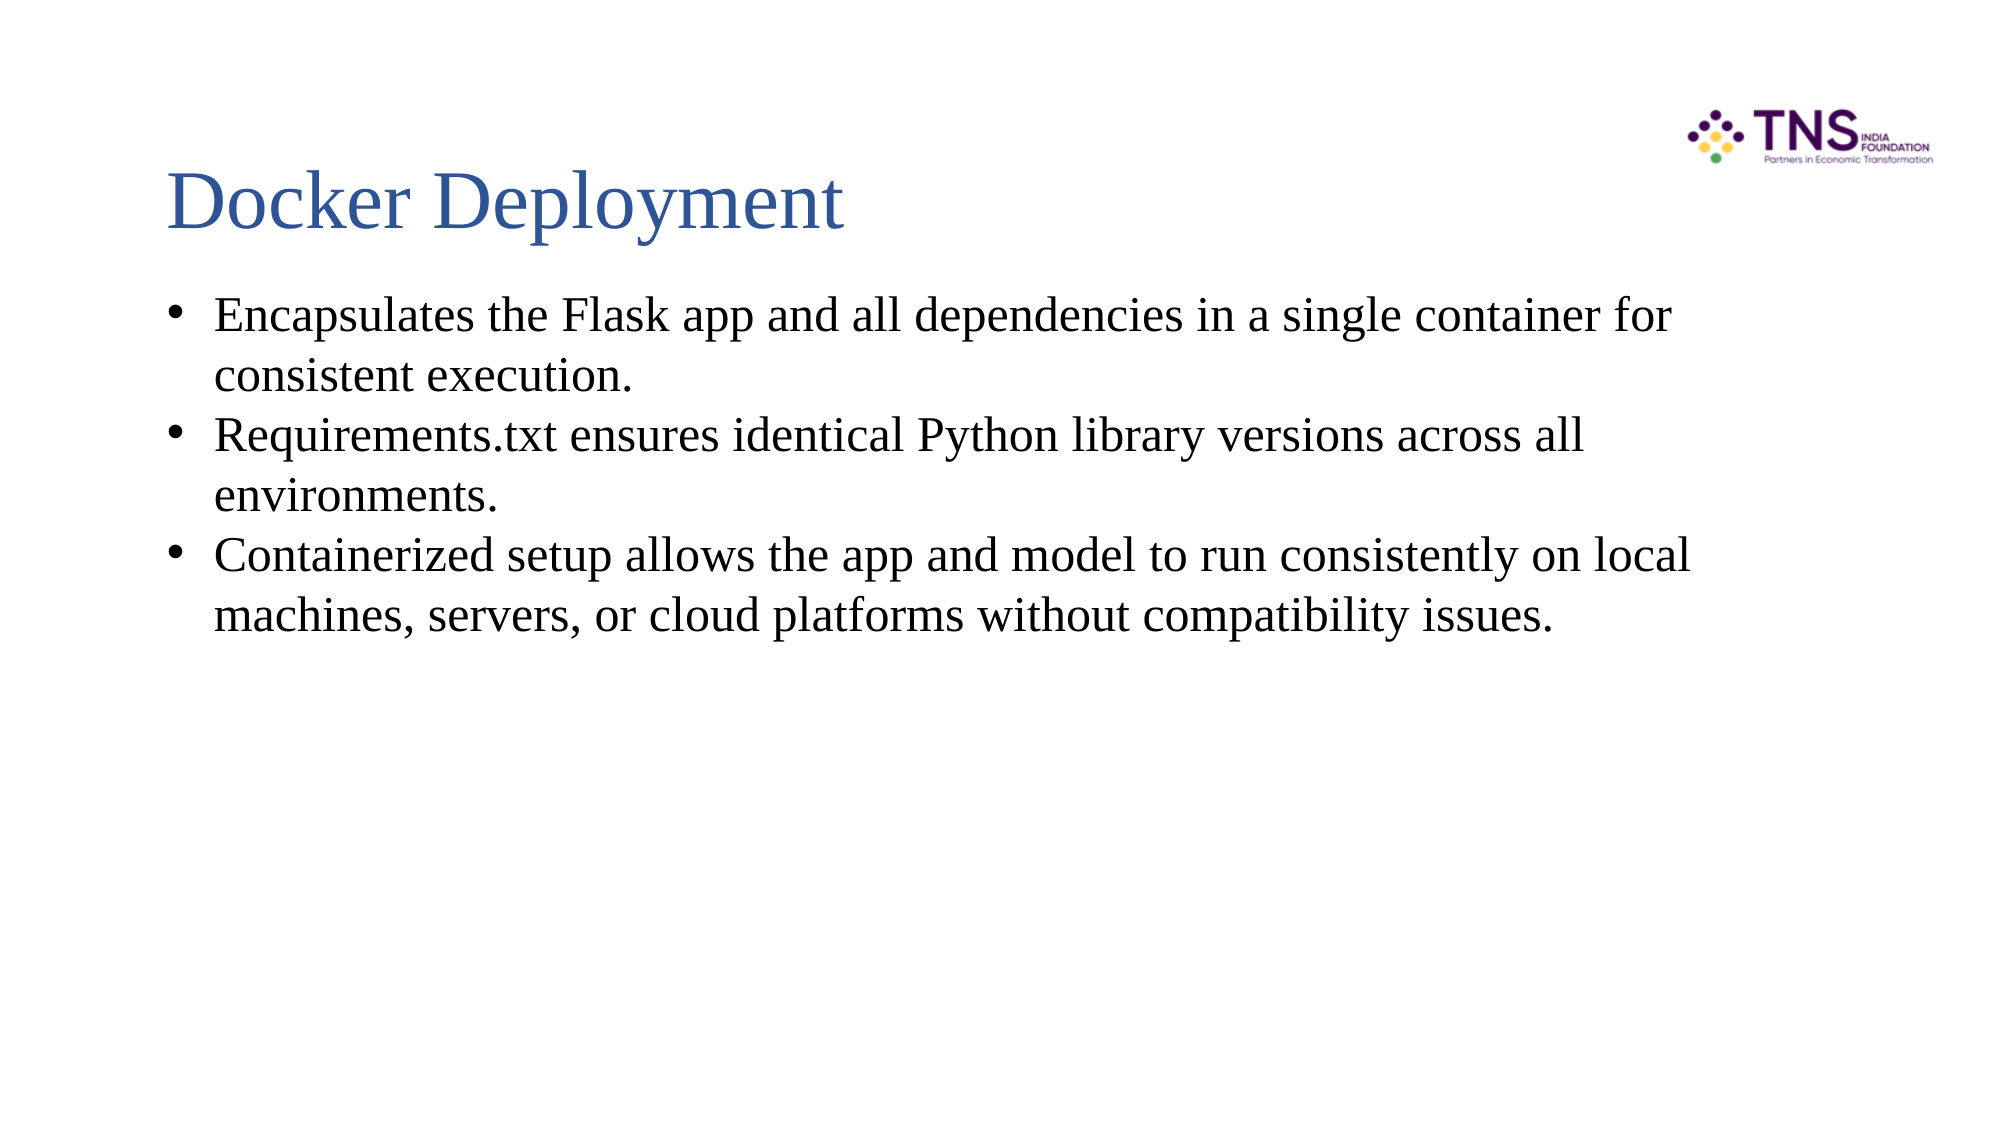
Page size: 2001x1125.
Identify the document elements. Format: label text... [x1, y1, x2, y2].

text_box Encapsulates the Flask app and all dependencies in a single container for consistent execution. Requirements.txt ensures identical Python library versions across all environments. Containerized setup allows the app and model to run consistently on local machines, servers, or cloud platforms without compatibility issues. [151, 273, 1834, 649]
picture [1678, 49, 1938, 224]
text_box Docker Deployment [151, 92, 1861, 298]
